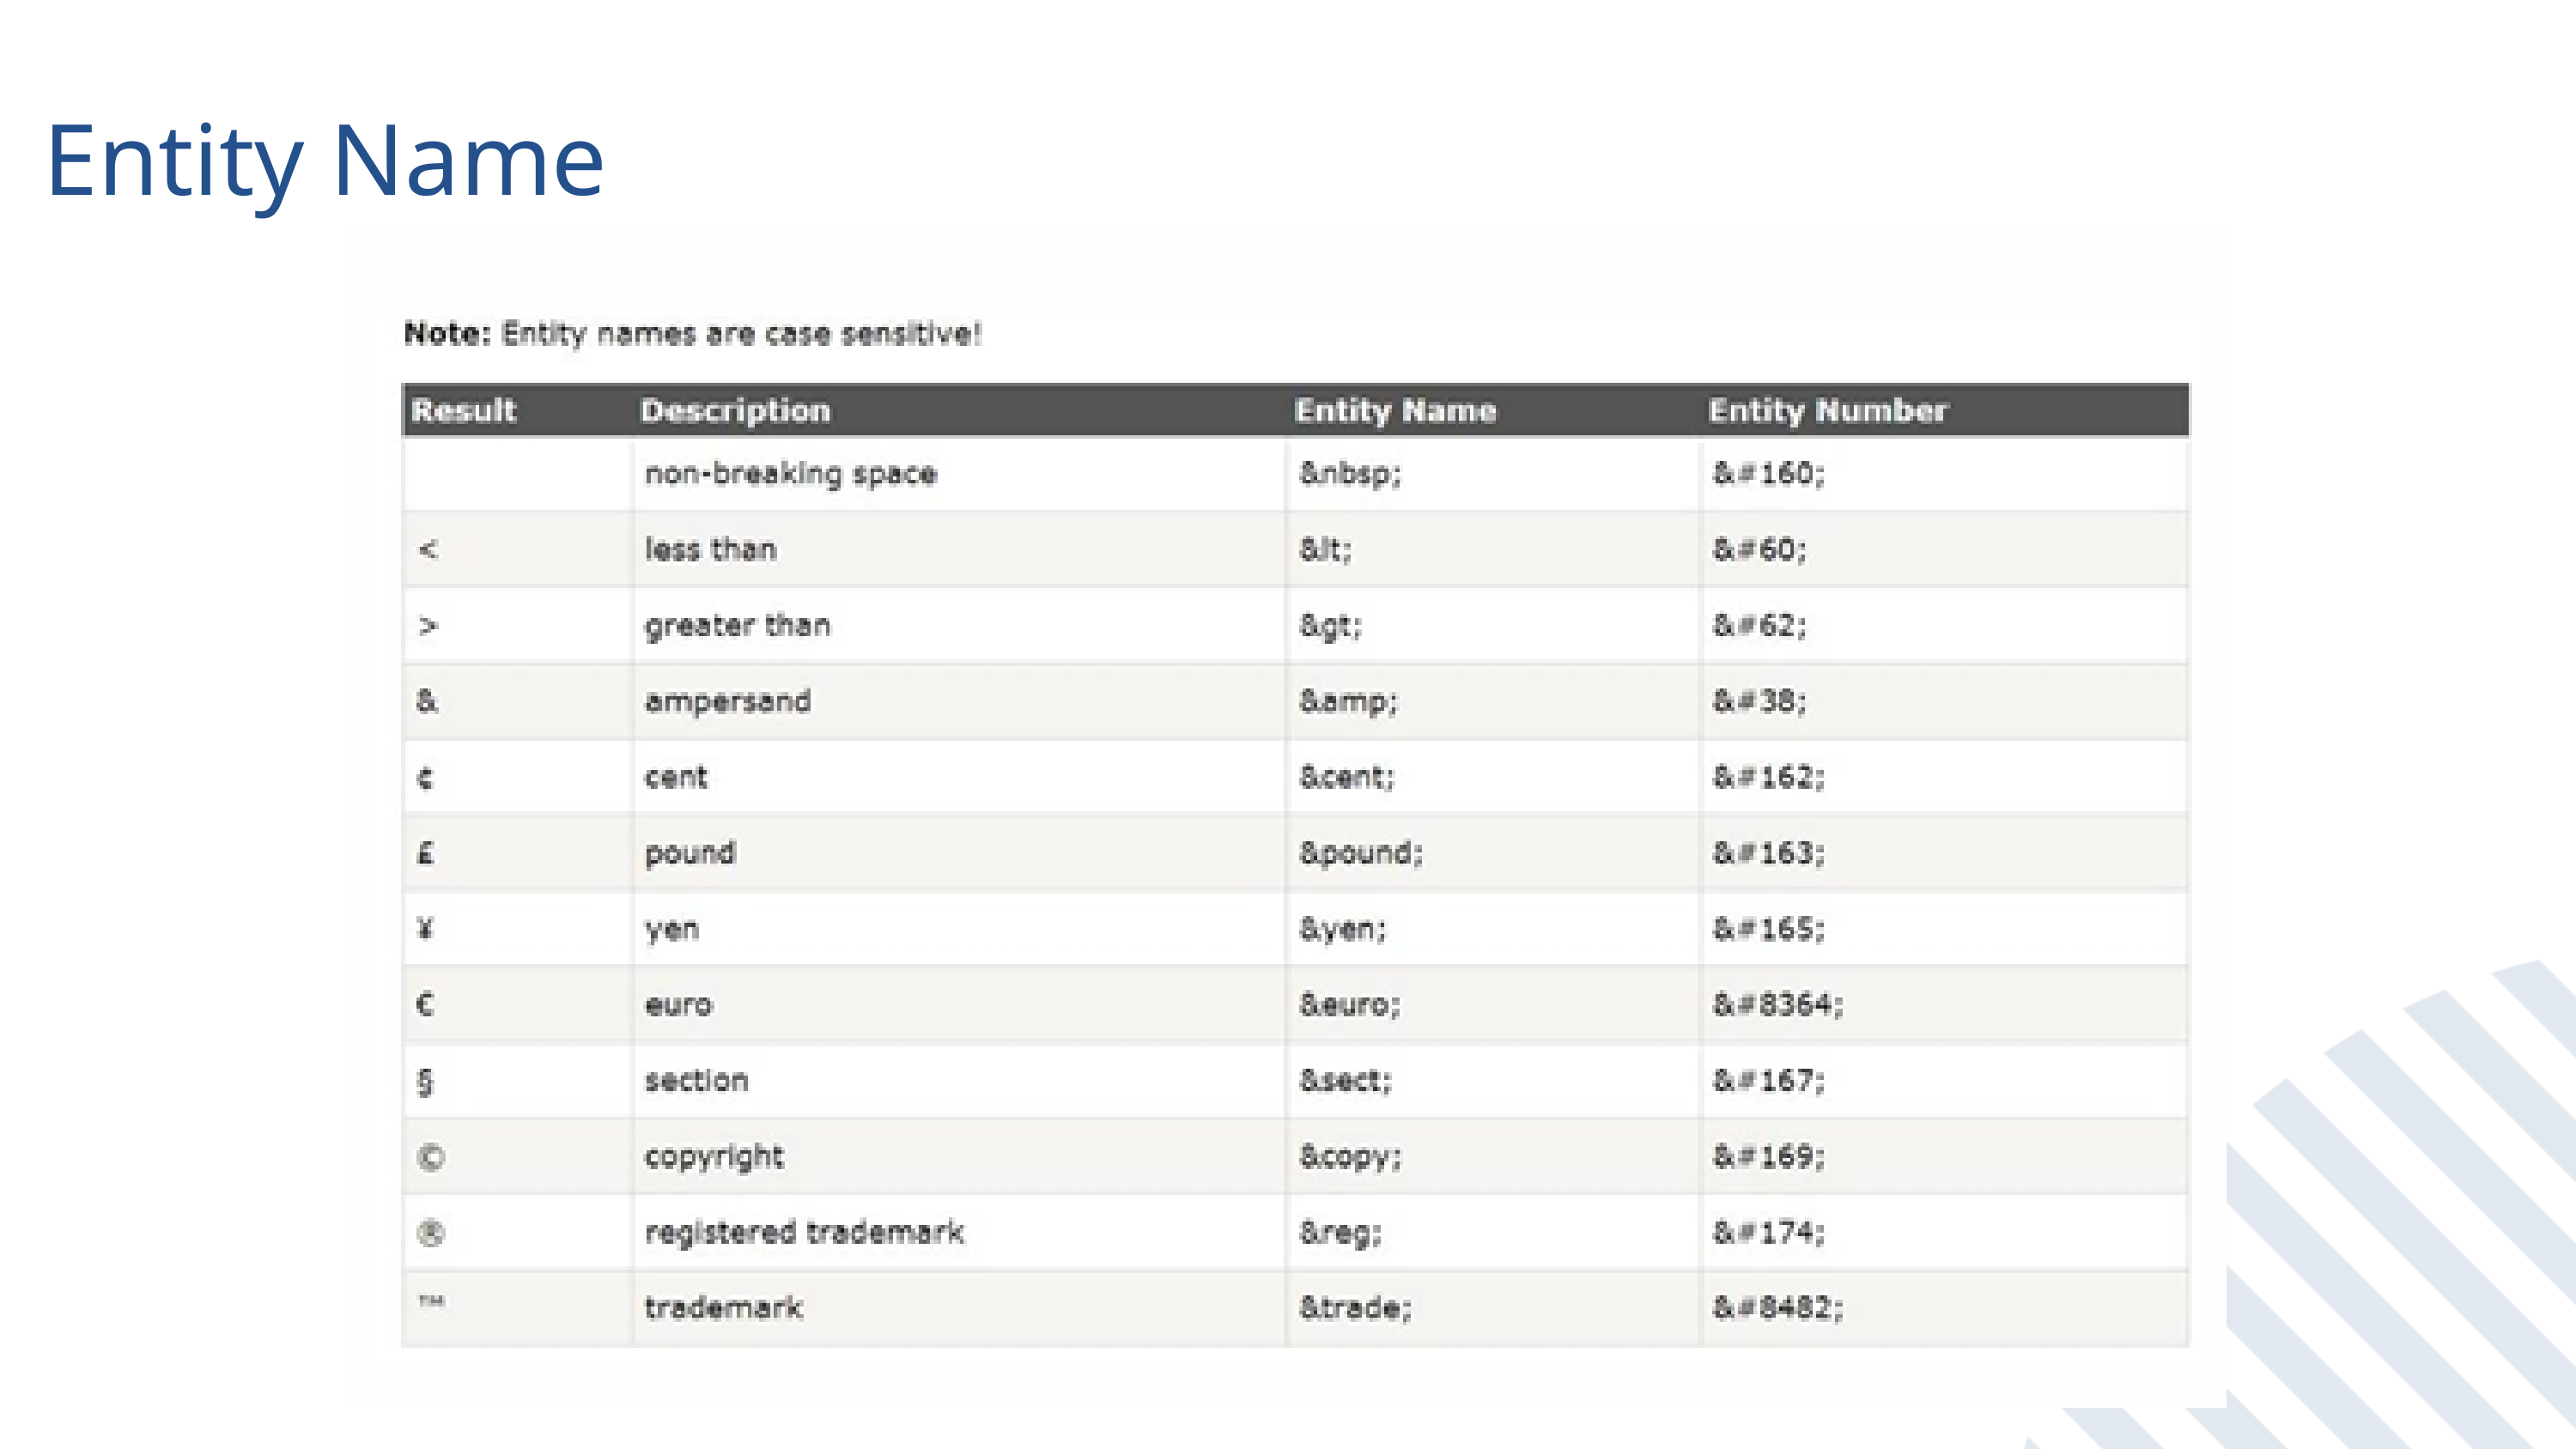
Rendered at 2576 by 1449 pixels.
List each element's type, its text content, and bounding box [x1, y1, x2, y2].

text_box Entity Name [43, 37, 2533, 215]
text_box [86, 192, 2576, 1449]
picture [349, 223, 2227, 1408]
